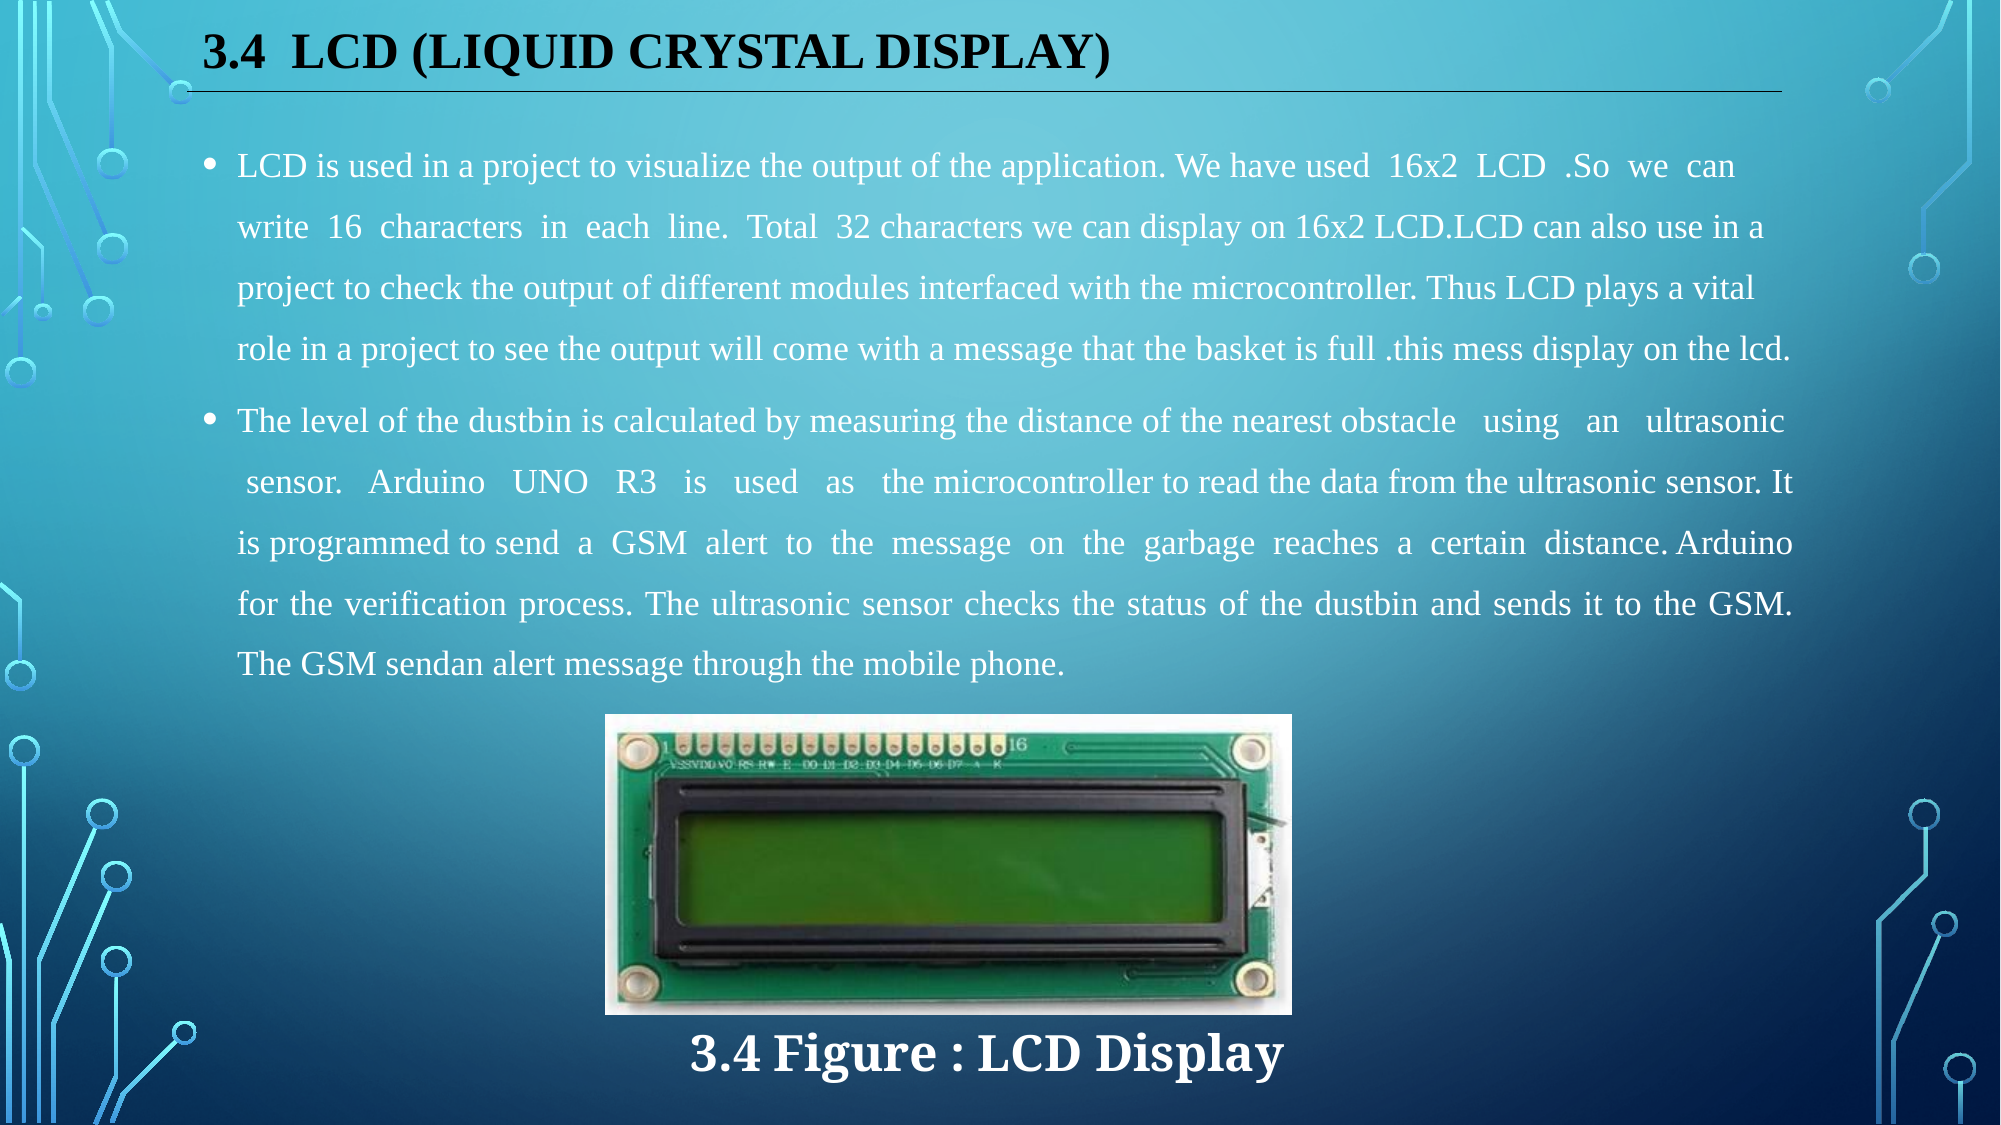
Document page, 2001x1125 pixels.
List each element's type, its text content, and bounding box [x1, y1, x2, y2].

title 3.4 LCD (Liquid Crystal Display) [187, 16, 1813, 116]
text_box [605, 714, 1292, 1015]
list LCD is used in a project to visualize the output of the application. We have used 16x2 LCD .So we can write 16 characters in each line. Total 32 characters we can display on 16x2 LCD.LCD can also use in a project to check the output of different modules interfaced with the microcontroller. Thus LCD plays a vital role in a project to see the output will come with a message that the basket is full .this mess display on the lcd. The level of the dustbin is calculated by measuring the distance of the nearest obstacle using an ultrasonic sensor. Arduino UNO R3 is used as the microcontroller to read the data from the ultrasonic sensor. It is programmed to send a GSM alert to the message on the garbage reaches a certain distance. Arduino for the verification process. The ultrasonic sensor checks the status of the dustbin and sends it to the GSM. The GSM sendan alert message through the mobile phone. [187, 116, 1813, 715]
text_box 3.4 Figure : LCD Display [673, 1014, 1675, 1089]
